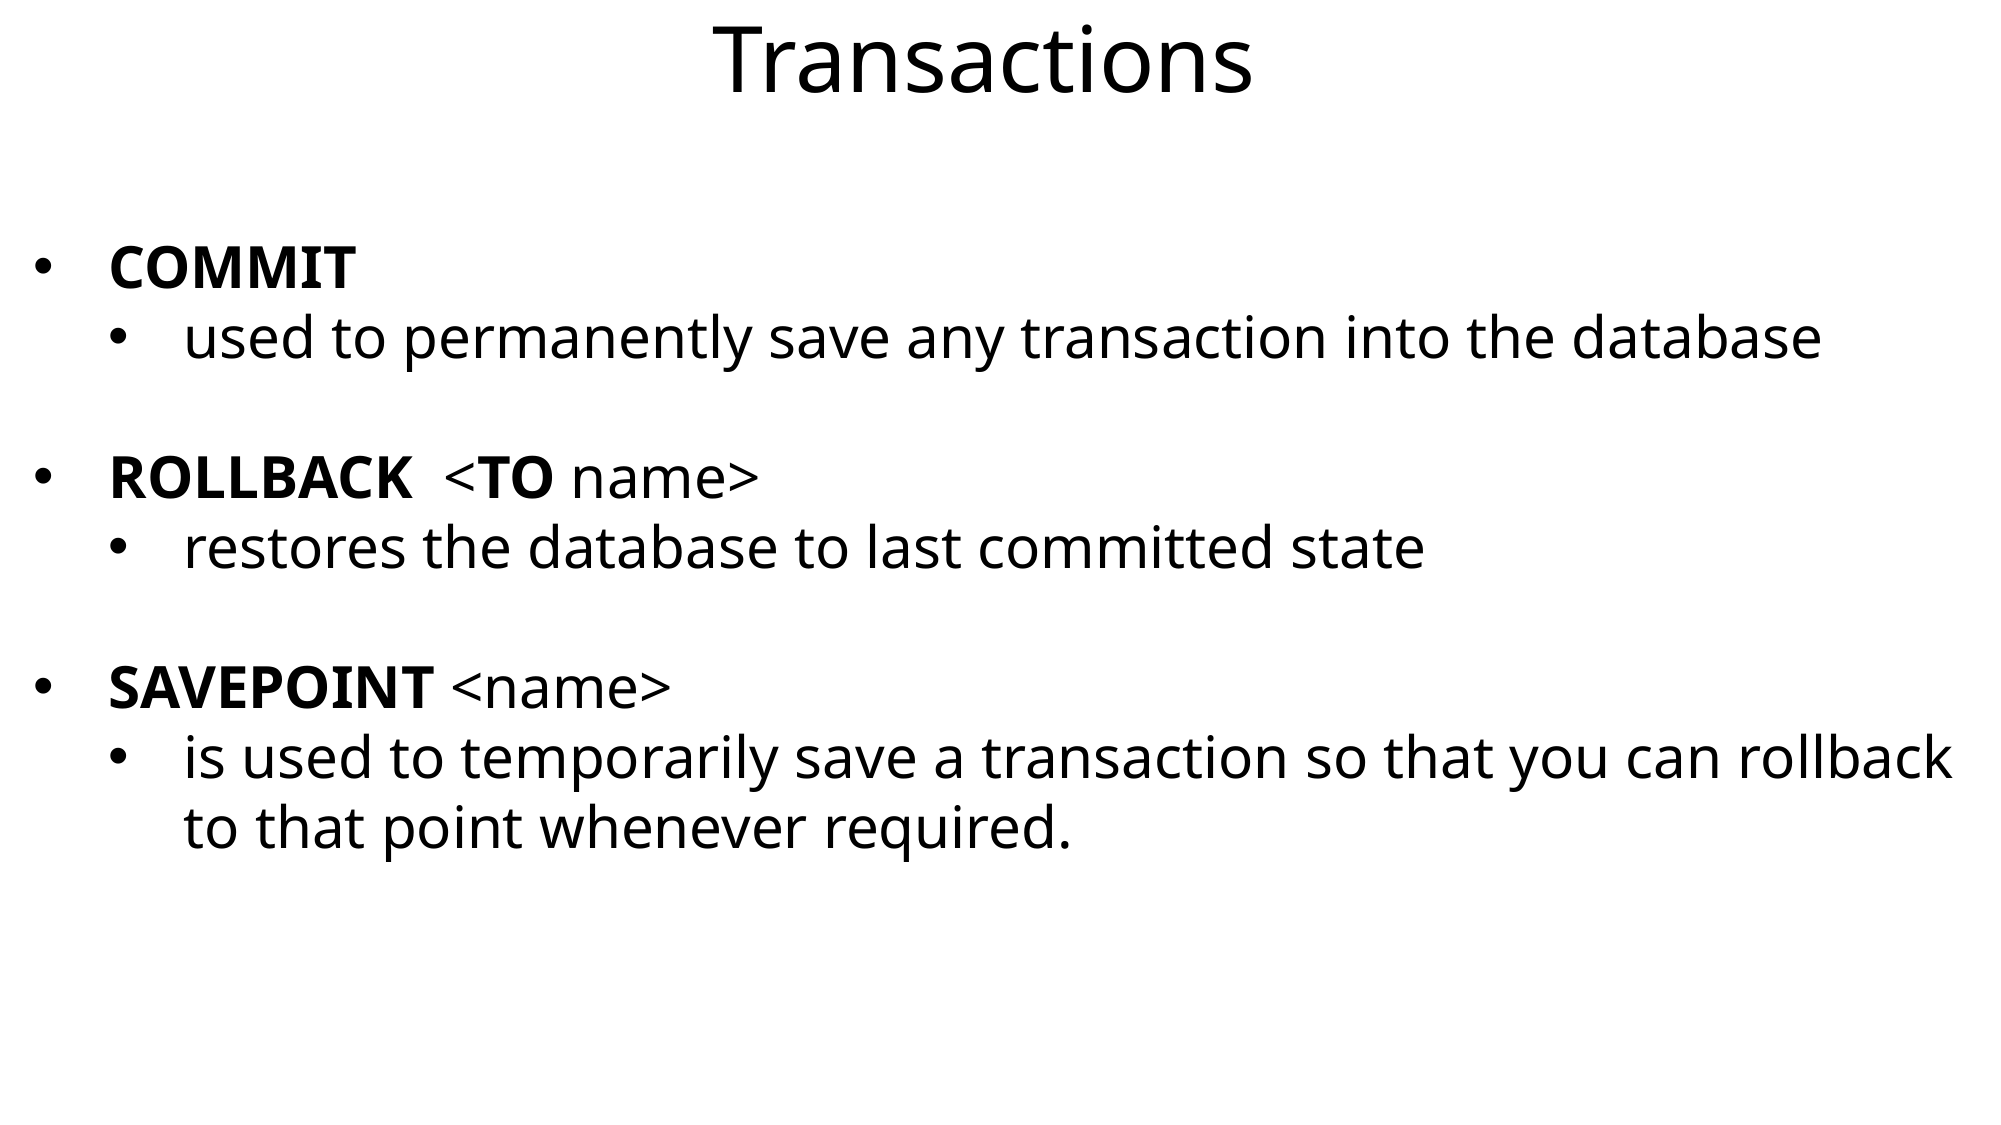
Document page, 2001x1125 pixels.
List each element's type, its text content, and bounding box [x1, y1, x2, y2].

text_box Transactions [134, 6, 1835, 194]
text_box COMMIT used to permanently save any transaction into the database ROLLBACK <TO name> restores the database to last committed state SAVEPOINT <name> is used to temporarily save a transaction so that you can rollback to that point whenever required. [18, 222, 1983, 868]
